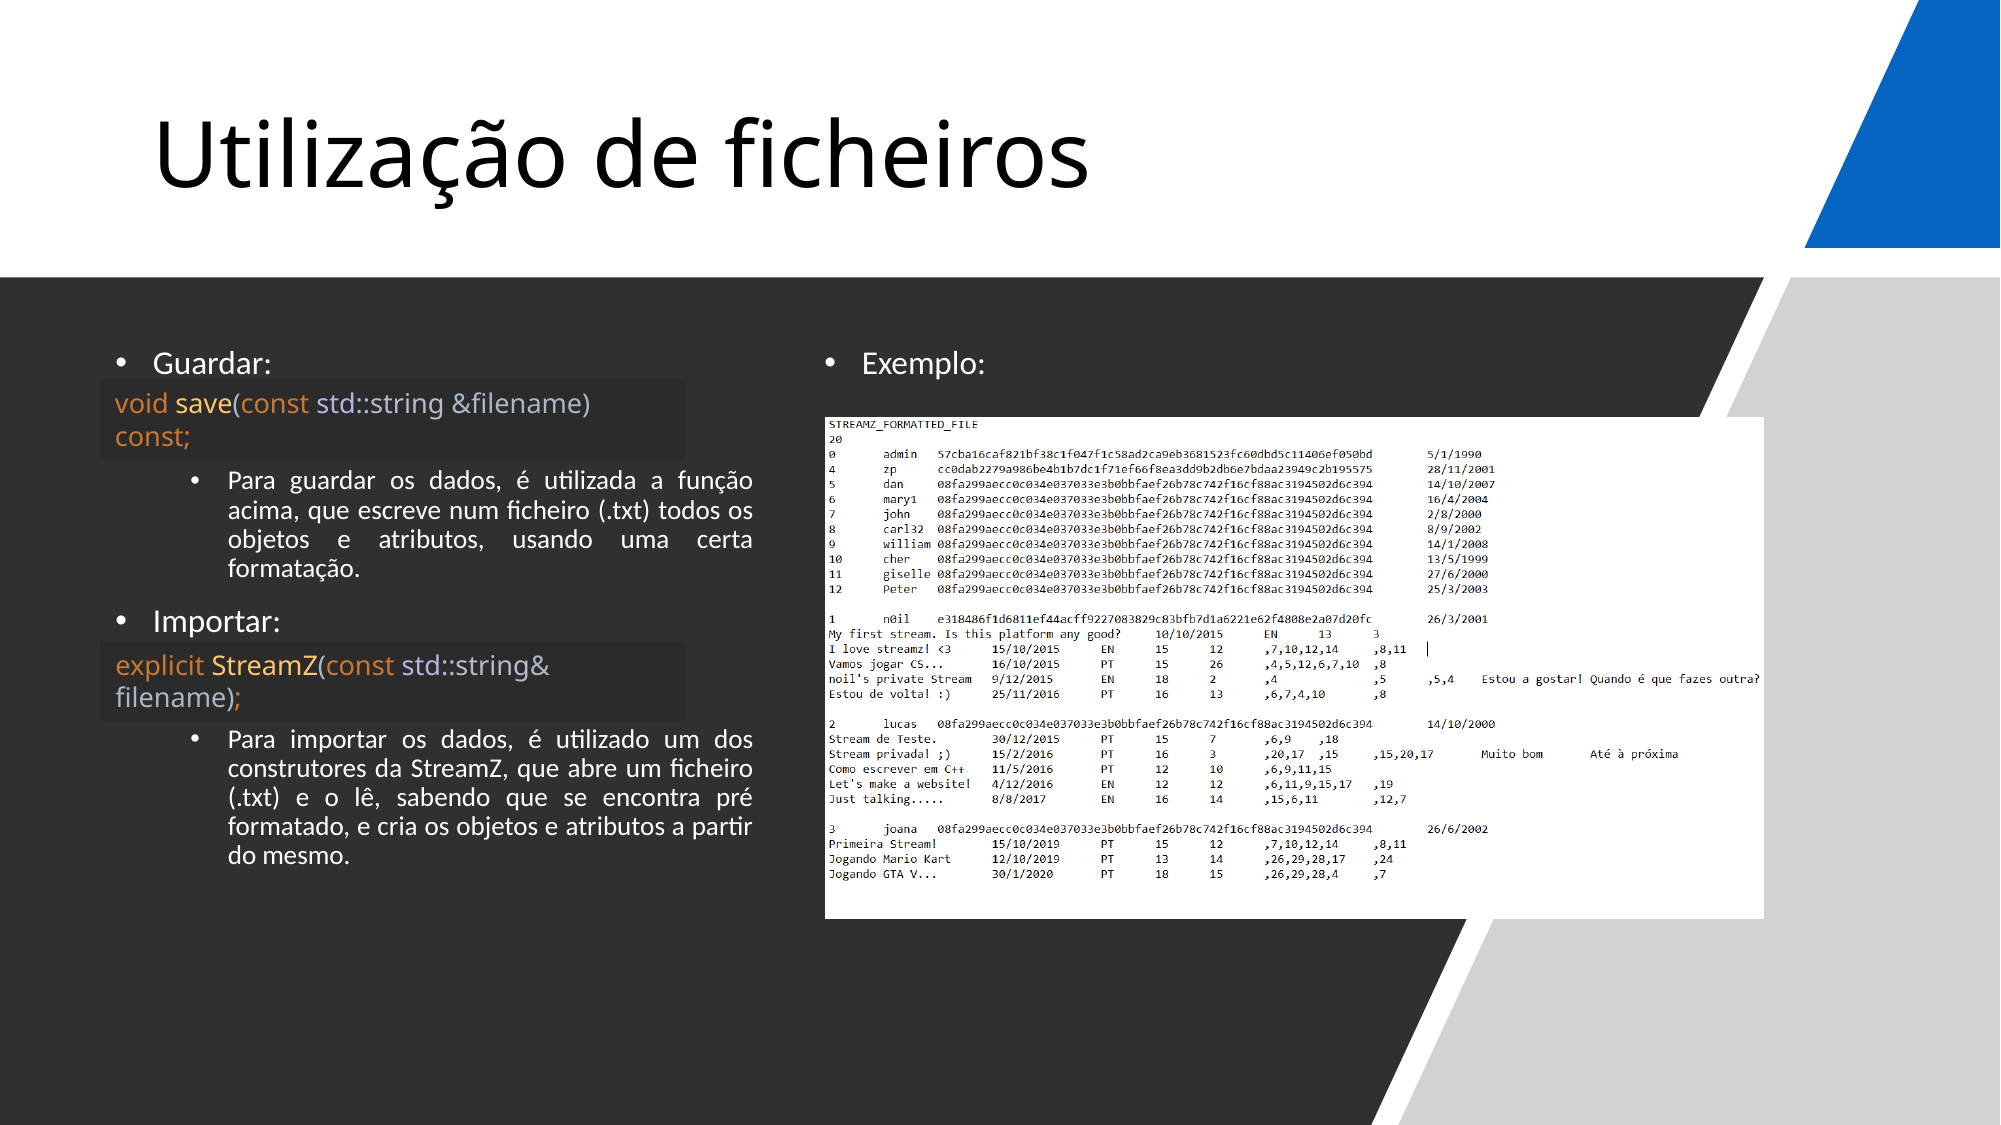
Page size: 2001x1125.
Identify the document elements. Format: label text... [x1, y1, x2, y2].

text_box void save(const std::string &filename) const; [99, 379, 686, 459]
list Guardar: Para guardar os dados, é utilizada a função acima, que escreve num ficheiro (.txt) todos os objetos e atributos, usando uma certa formatação. Importar: Para importar os dados, é utilizado um dos construtores da StreamZ, que abre um ficheiro (.txt) e o lê, sabendo que se encontra pré formatado, e cria os objetos e atributos a partir do mesmo. [100, 338, 769, 1013]
text_box [1802, 0, 2000, 249]
text_box explicit StreamZ(const std::string& filename); [100, 640, 687, 721]
text_box Exemplo: [809, 338, 1358, 395]
text_box [0, 276, 1766, 1125]
title Utilização de ficheiros [138, 60, 1764, 255]
text_box [1397, 276, 2000, 1125]
picture [824, 417, 1764, 919]
